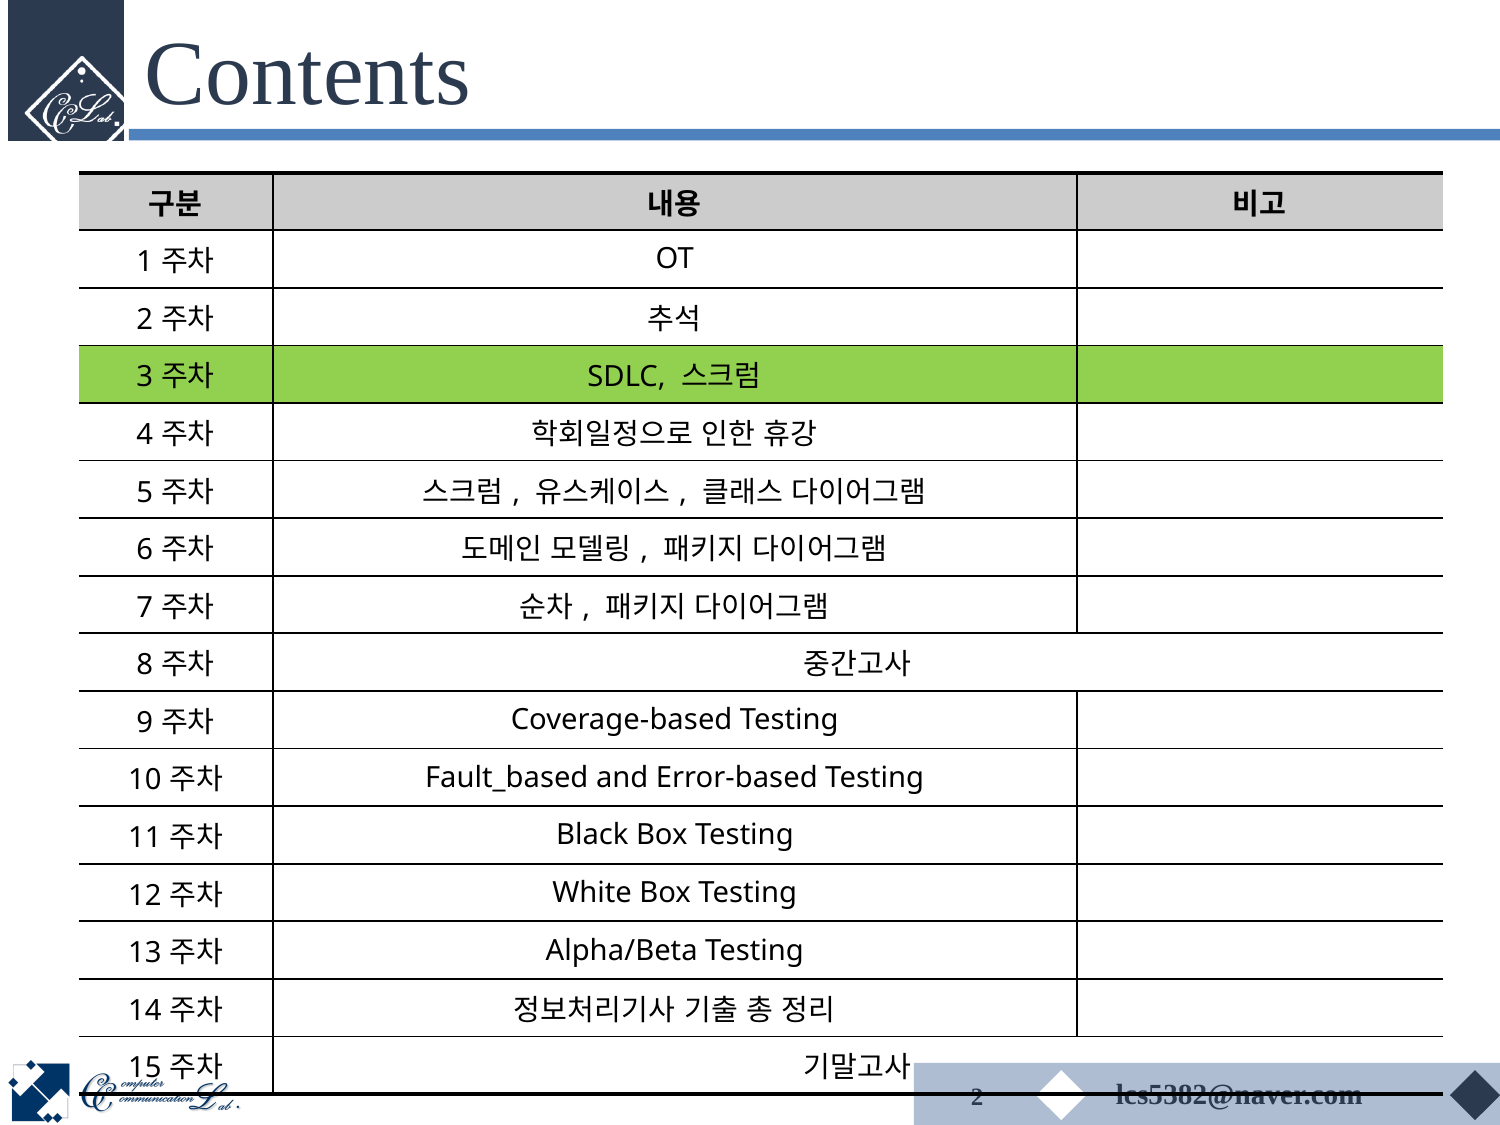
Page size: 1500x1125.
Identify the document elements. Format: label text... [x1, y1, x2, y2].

table_cell 순차, 패키지 다이어그램 [274, 577, 1076, 632]
table_cell [1078, 749, 1443, 805]
table_cell 1주차 [79, 231, 272, 287]
table_cell [1078, 519, 1443, 575]
table_header 내용 [274, 175, 1076, 229]
table_cell 12주차 [79, 865, 272, 920]
table_cell 8주차 [79, 634, 272, 690]
table_header 비고 [1078, 175, 1443, 229]
table_cell [1078, 404, 1443, 460]
table_header 구분 [79, 175, 272, 229]
table_cell 9주차 [79, 692, 272, 748]
table_cell SDLC, 스크럼 [274, 346, 1076, 402]
table_cell 13주차 [79, 922, 272, 978]
table_cell [1078, 922, 1443, 978]
picture [8, 0, 124, 141]
picture [7, 1058, 243, 1125]
table_cell 2주차 [79, 289, 272, 345]
table_cell 10주차 [79, 749, 272, 805]
table_cell Black Box Testing [274, 807, 1076, 863]
table_cell [1078, 289, 1443, 345]
table_cell 스크럼, 유스케이스, 클래스 다이어그램 [274, 461, 1076, 517]
table_cell 기말고사 [274, 1037, 1443, 1092]
table_cell [1078, 865, 1443, 920]
table_cell [1078, 980, 1443, 1036]
table_cell Coverage-based Testing [274, 692, 1076, 748]
table_cell Alpha/Beta Testing [274, 922, 1076, 978]
title Contents [129, 10, 1474, 126]
table_cell [1078, 692, 1443, 748]
table_cell [1078, 461, 1443, 517]
table_cell 추석 [274, 289, 1076, 345]
table_cell [1078, 346, 1443, 402]
table_cell 14주차 [79, 980, 272, 1036]
table_cell 4주차 [79, 404, 272, 460]
table_cell White Box Testing [274, 865, 1076, 920]
table_cell 중간고사 [274, 634, 1443, 690]
table_cell [1078, 231, 1443, 287]
table_cell 도메인 모델링, 패키지 다이어그램 [274, 519, 1076, 575]
table_cell OT [274, 231, 1076, 287]
table_cell 정보처리기사 기출 총 정리 [274, 980, 1076, 1036]
table_cell [1078, 807, 1443, 863]
table_cell 15주차 [79, 1037, 272, 1092]
table_cell 5주차 [79, 461, 272, 517]
table_cell 학회일정으로 인한 휴강 [274, 404, 1076, 460]
table_cell 7주차 [79, 577, 272, 632]
table_cell 3주차 [79, 346, 272, 402]
table_cell [1078, 577, 1443, 632]
table_cell Fault_based and Error-based Testing [274, 749, 1076, 805]
table_cell 11주차 [79, 807, 272, 863]
table_cell 6주차 [79, 519, 272, 575]
